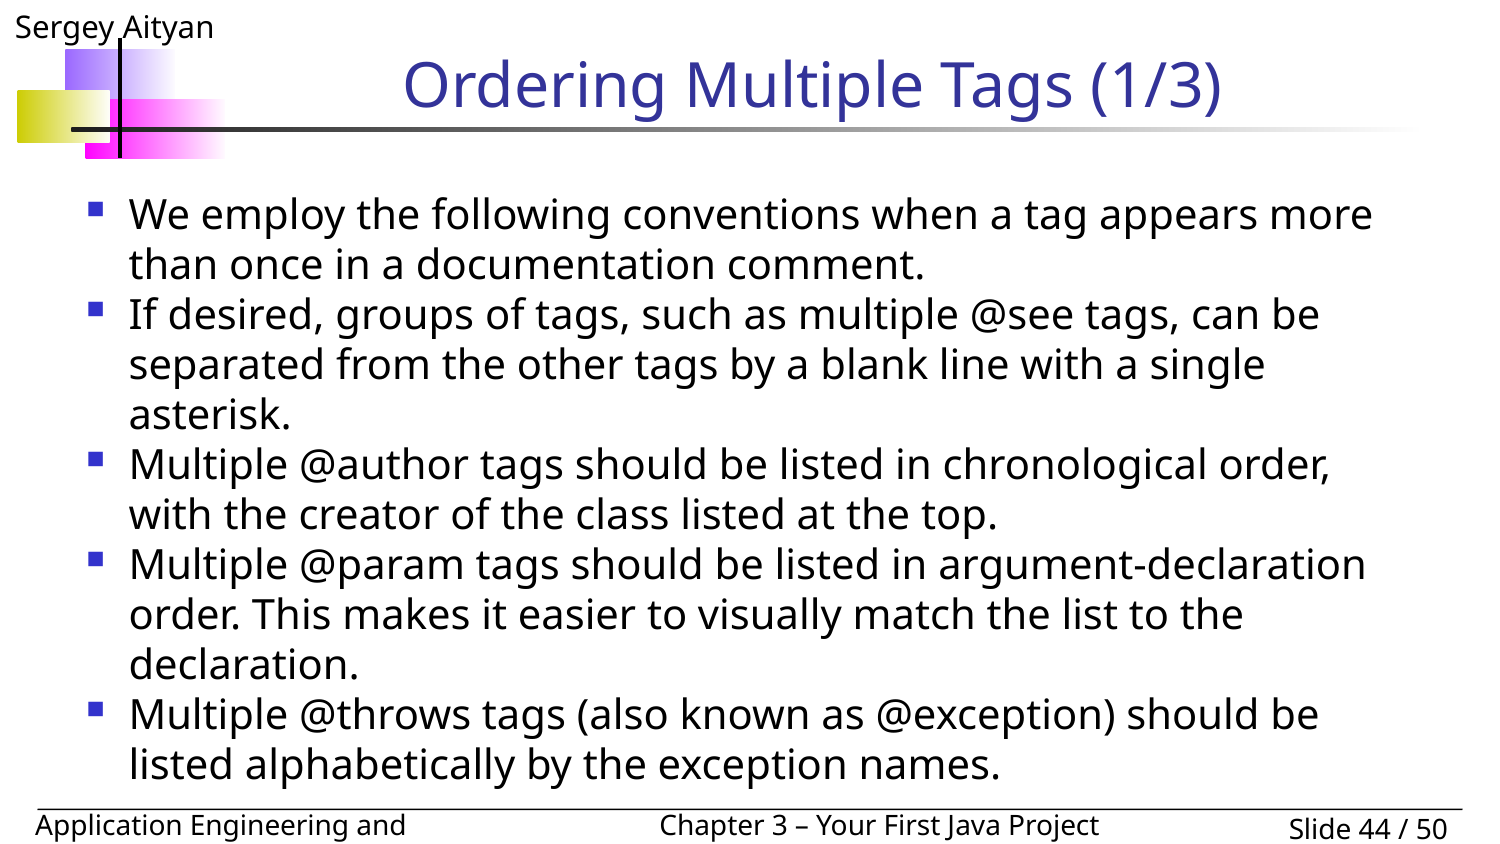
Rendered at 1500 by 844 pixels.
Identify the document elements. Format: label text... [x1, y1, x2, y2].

list We employ the following conventions when a tag appears more than once in a documentation comment. If desired, groups of tags, such as multiple @see tags, can be separated from the other tags by a blank line with a single asterisk. Multiple @author tags should be listed in chronological order, with the creator of the class listed at the top. Multiple @param tags should be listed in argument-declaration order. This makes it easier to visually match the list to the declaration. Multiple @throws tags (also known as @exception) should be listed alphabetically by the exception names. [71, 180, 1425, 748]
title Ordering Multiple Tags (1/3) [387, 46, 1332, 128]
